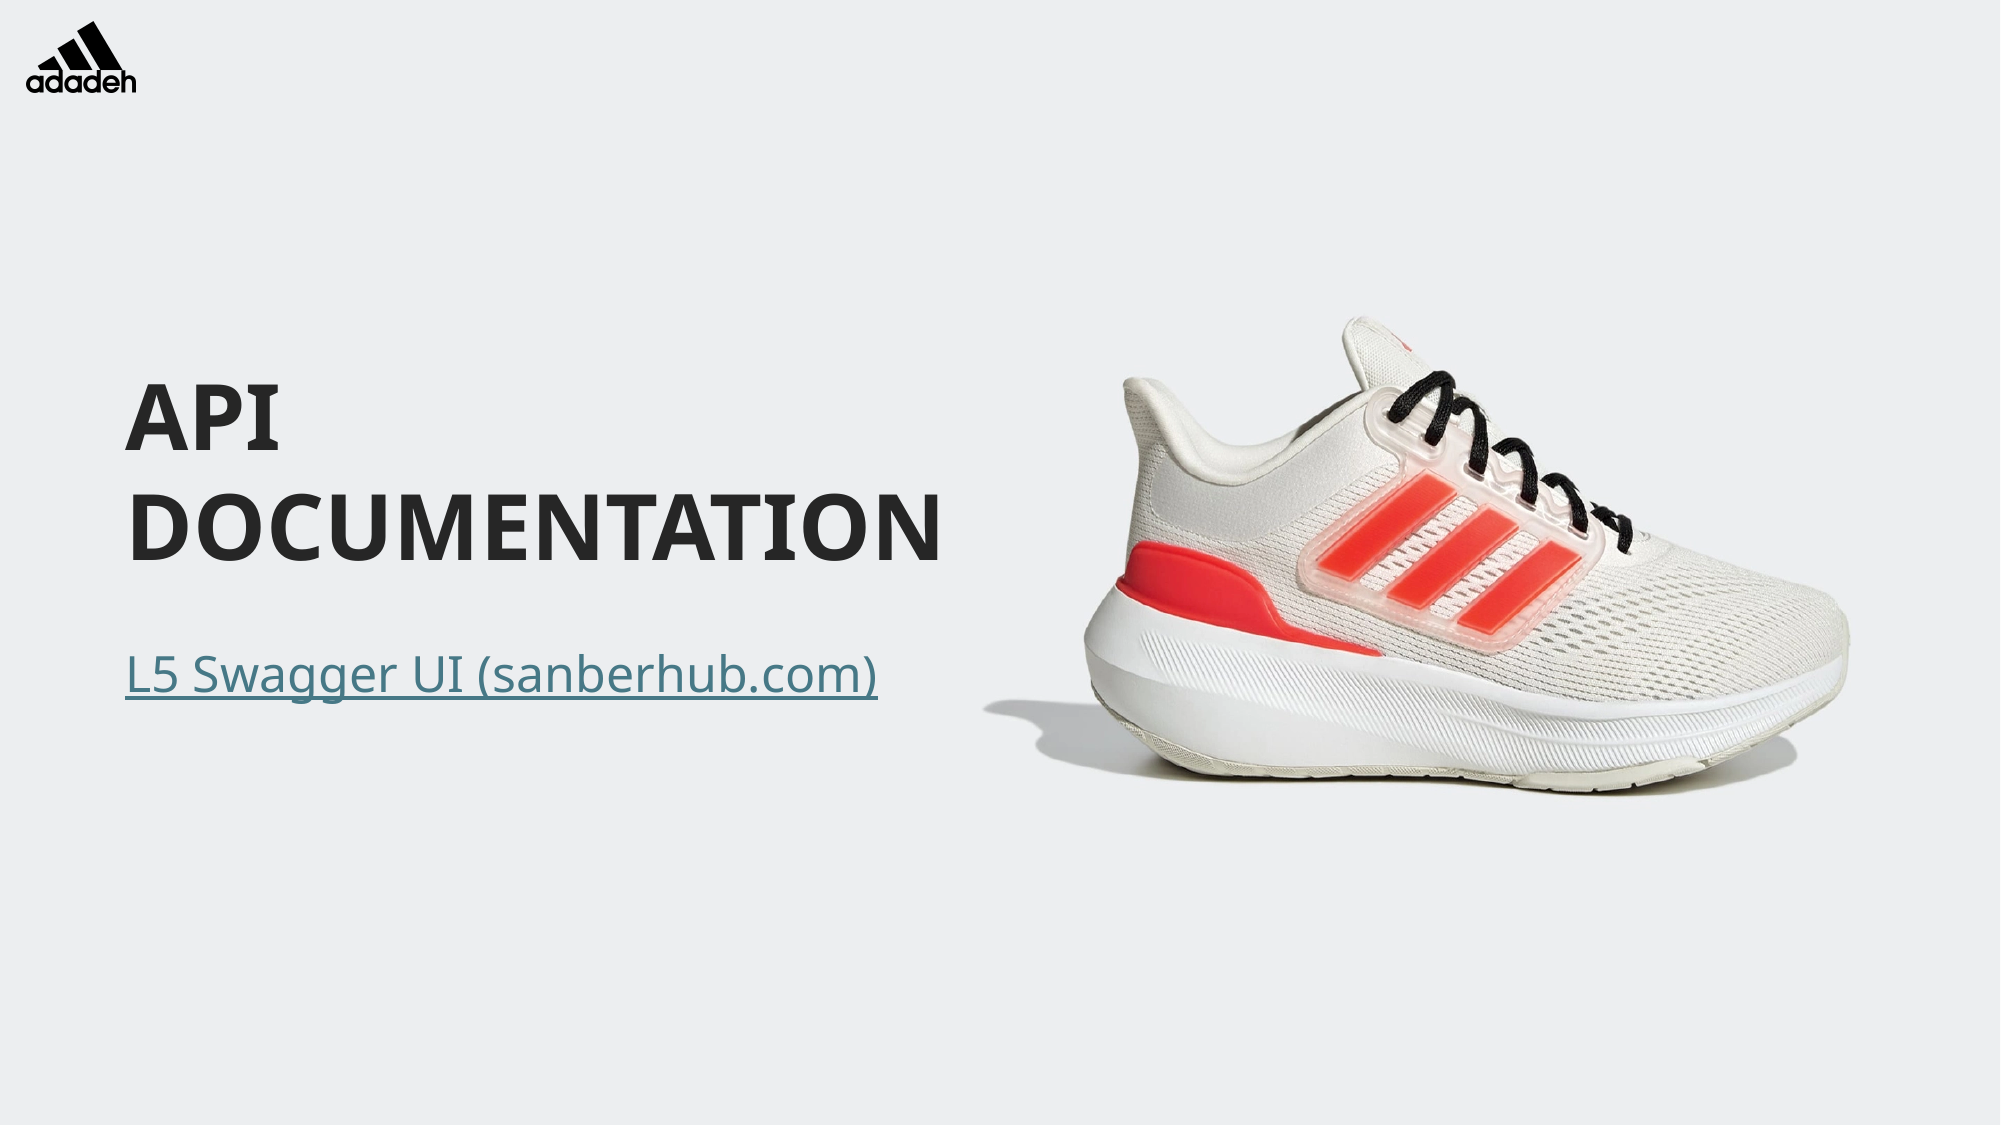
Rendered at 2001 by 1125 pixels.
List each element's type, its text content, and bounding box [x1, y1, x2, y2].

text_box API DOCUMENTATION [110, 351, 1000, 586]
picture [0, 0, 2001, 1125]
text_box L5 Swagger UI (sanberhub.com) [110, 635, 936, 719]
